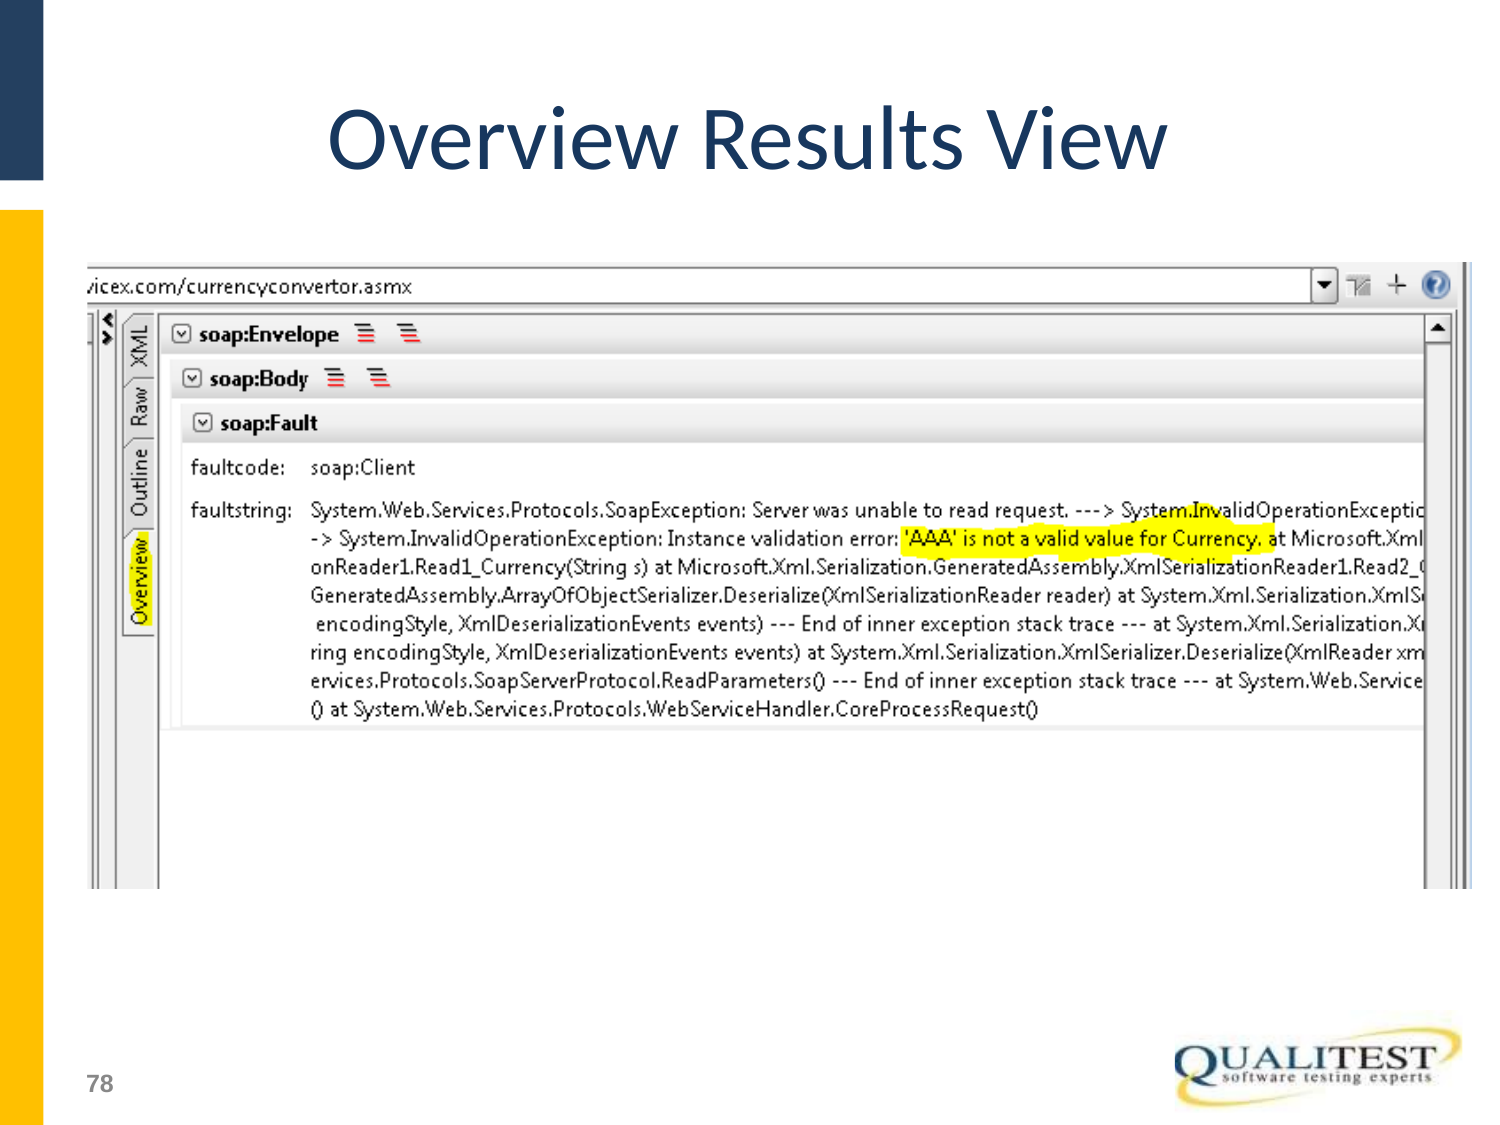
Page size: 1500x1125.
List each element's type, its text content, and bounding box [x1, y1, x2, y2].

text_box [87, 262, 1472, 889]
picture [1174, 1010, 1463, 1113]
title Overview Results View [325, 75, 1174, 262]
slide_number 51 [79, 1068, 121, 1125]
